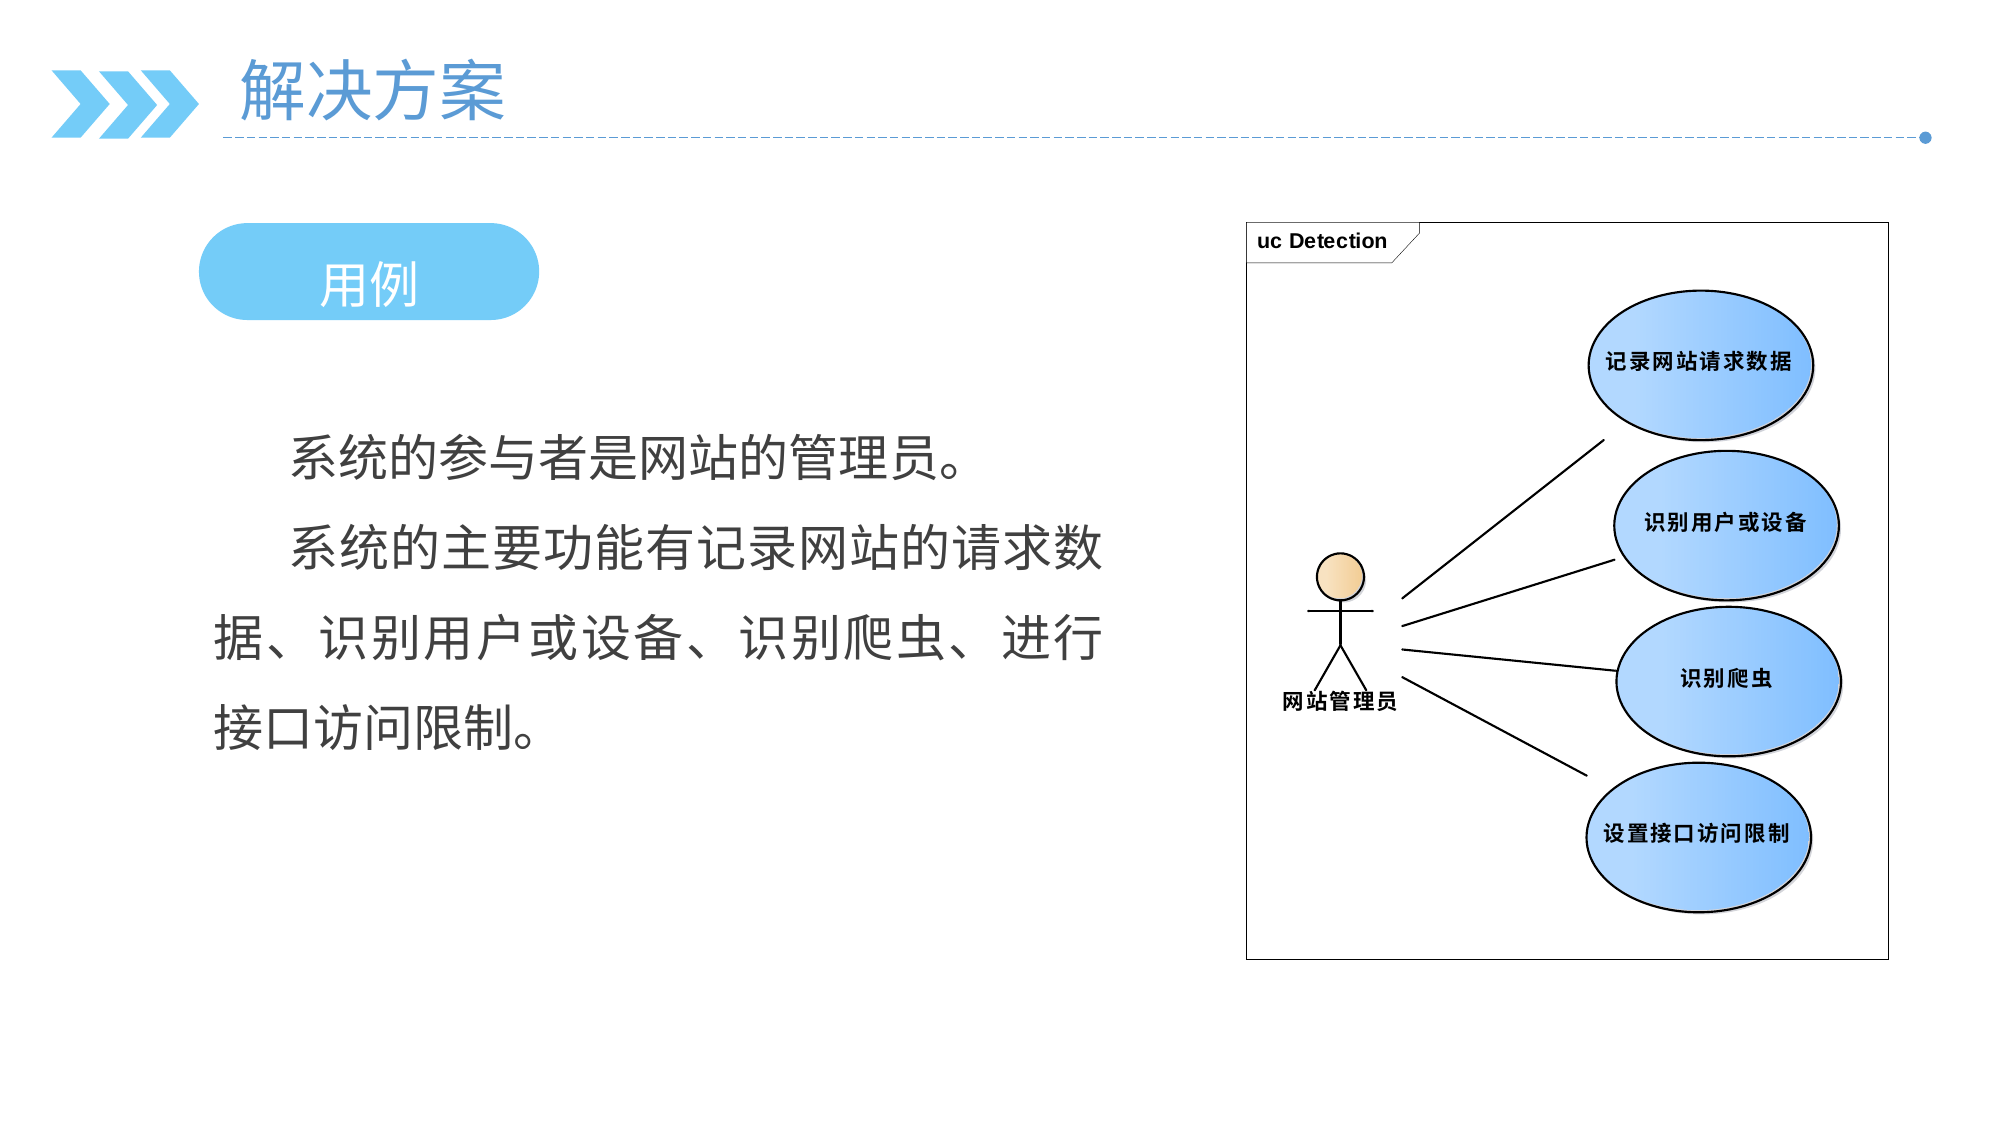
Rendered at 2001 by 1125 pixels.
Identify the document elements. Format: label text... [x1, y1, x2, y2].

text_box [138, 69, 201, 139]
picture [1239, 215, 1895, 966]
text_box 解决方案 [224, 41, 522, 137]
text_box [197, 222, 541, 322]
text_box 系统的参与者是网站的管理员。 系统的主要功能有记录网站的请求数据、识别用户或设备、识别爬虫、进行接口访问限制。 [198, 389, 1119, 764]
text_box [49, 69, 112, 139]
text_box 用例 [252, 215, 486, 321]
text_box [96, 70, 159, 140]
